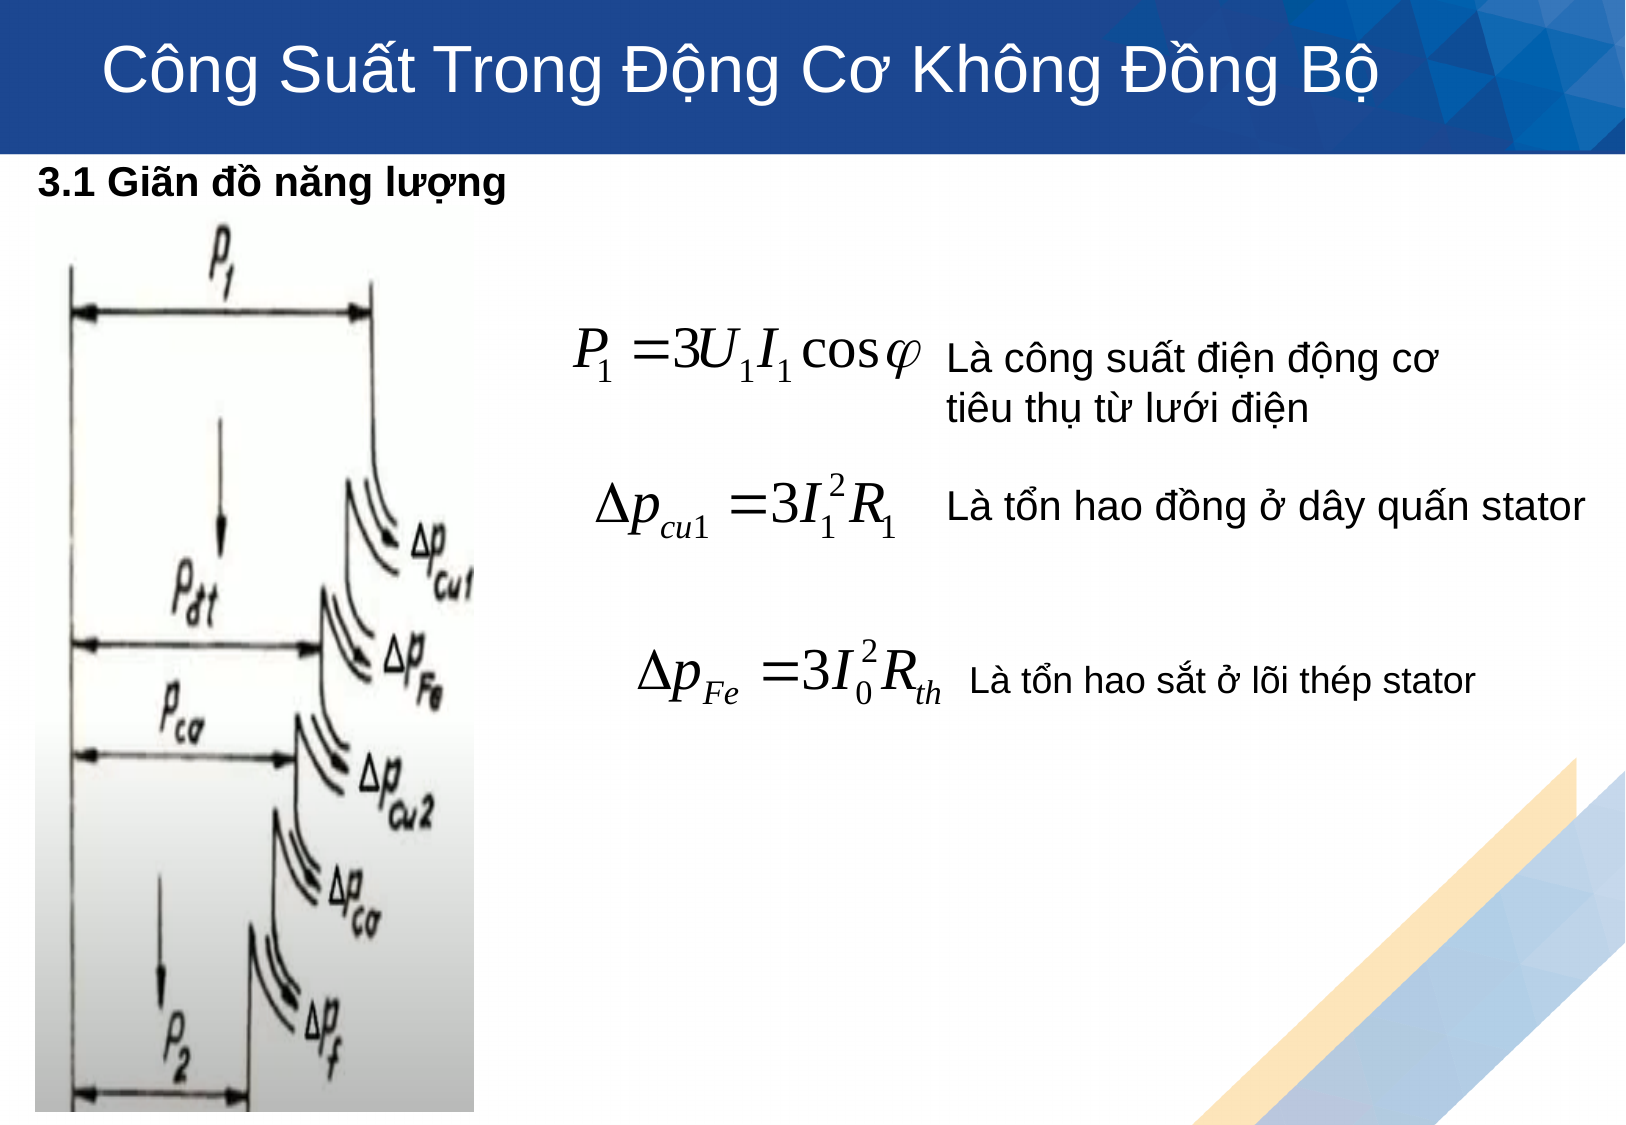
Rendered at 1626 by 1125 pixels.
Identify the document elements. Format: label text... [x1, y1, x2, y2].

text_box Công Suất Trong Động Cơ Không Đồng Bộ [86, 18, 1594, 113]
text_box Là tổn hao sắt ở lõi thép stator [955, 648, 1625, 709]
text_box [562, 308, 932, 397]
picture [0, 0, 1626, 1125]
text_box 3.1 Giãn đồ năng lượng [22, 147, 1232, 212]
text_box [627, 625, 955, 720]
text_box Là tổn hao đồng ở dây quấn stator [931, 471, 1625, 536]
text_box Là công suất điện động cơ tiêu thụ từ lưới điện [931, 323, 1533, 439]
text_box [585, 458, 909, 553]
